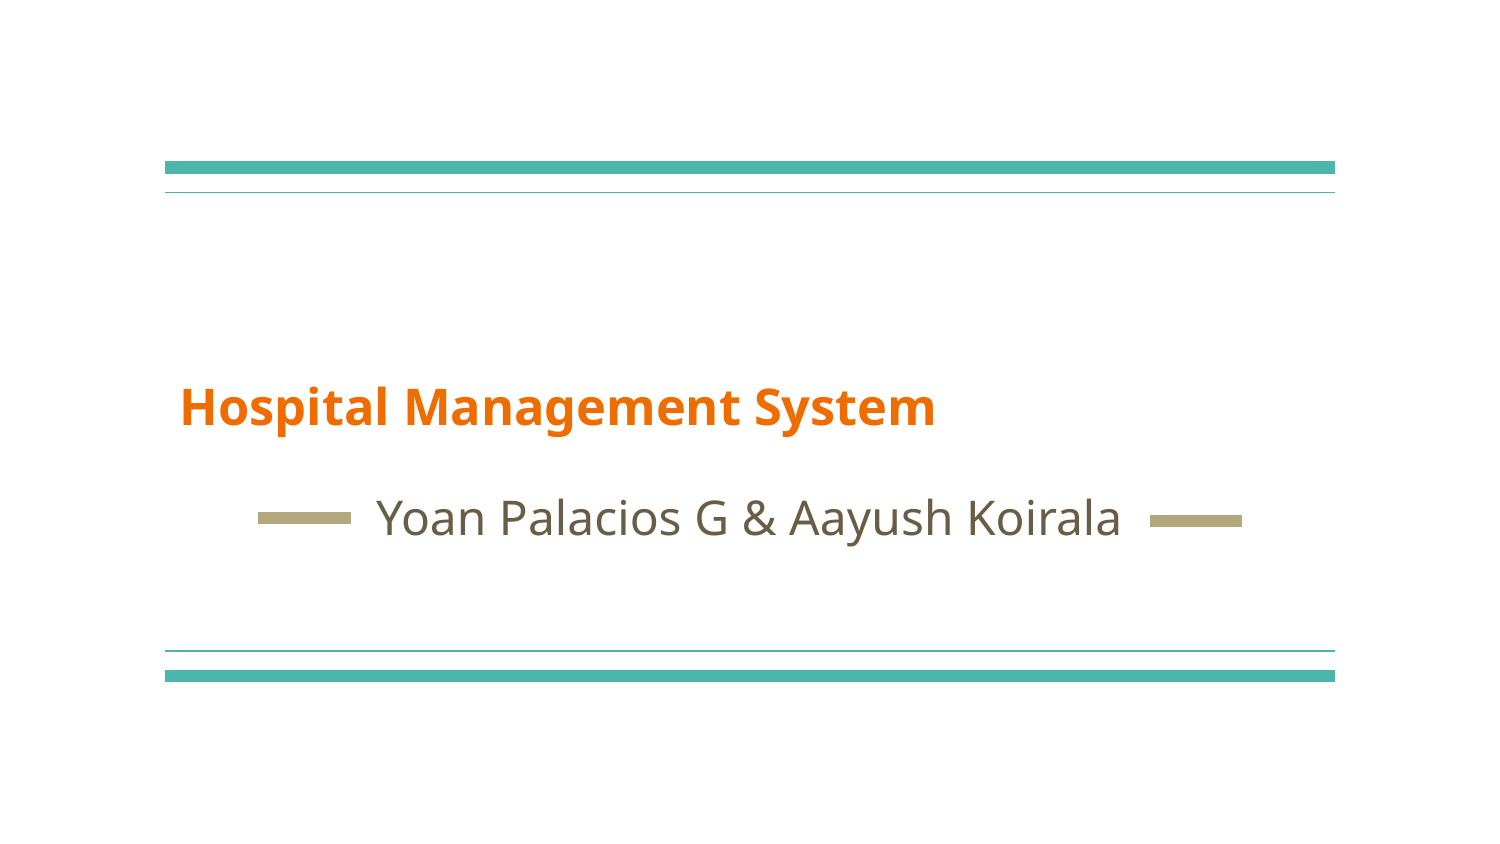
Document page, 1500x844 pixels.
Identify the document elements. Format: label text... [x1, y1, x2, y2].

title Hospital Management System [164, 287, 1336, 456]
subtitle Yoan Palacios G & Aayush Koirala [350, 455, 1150, 586]
